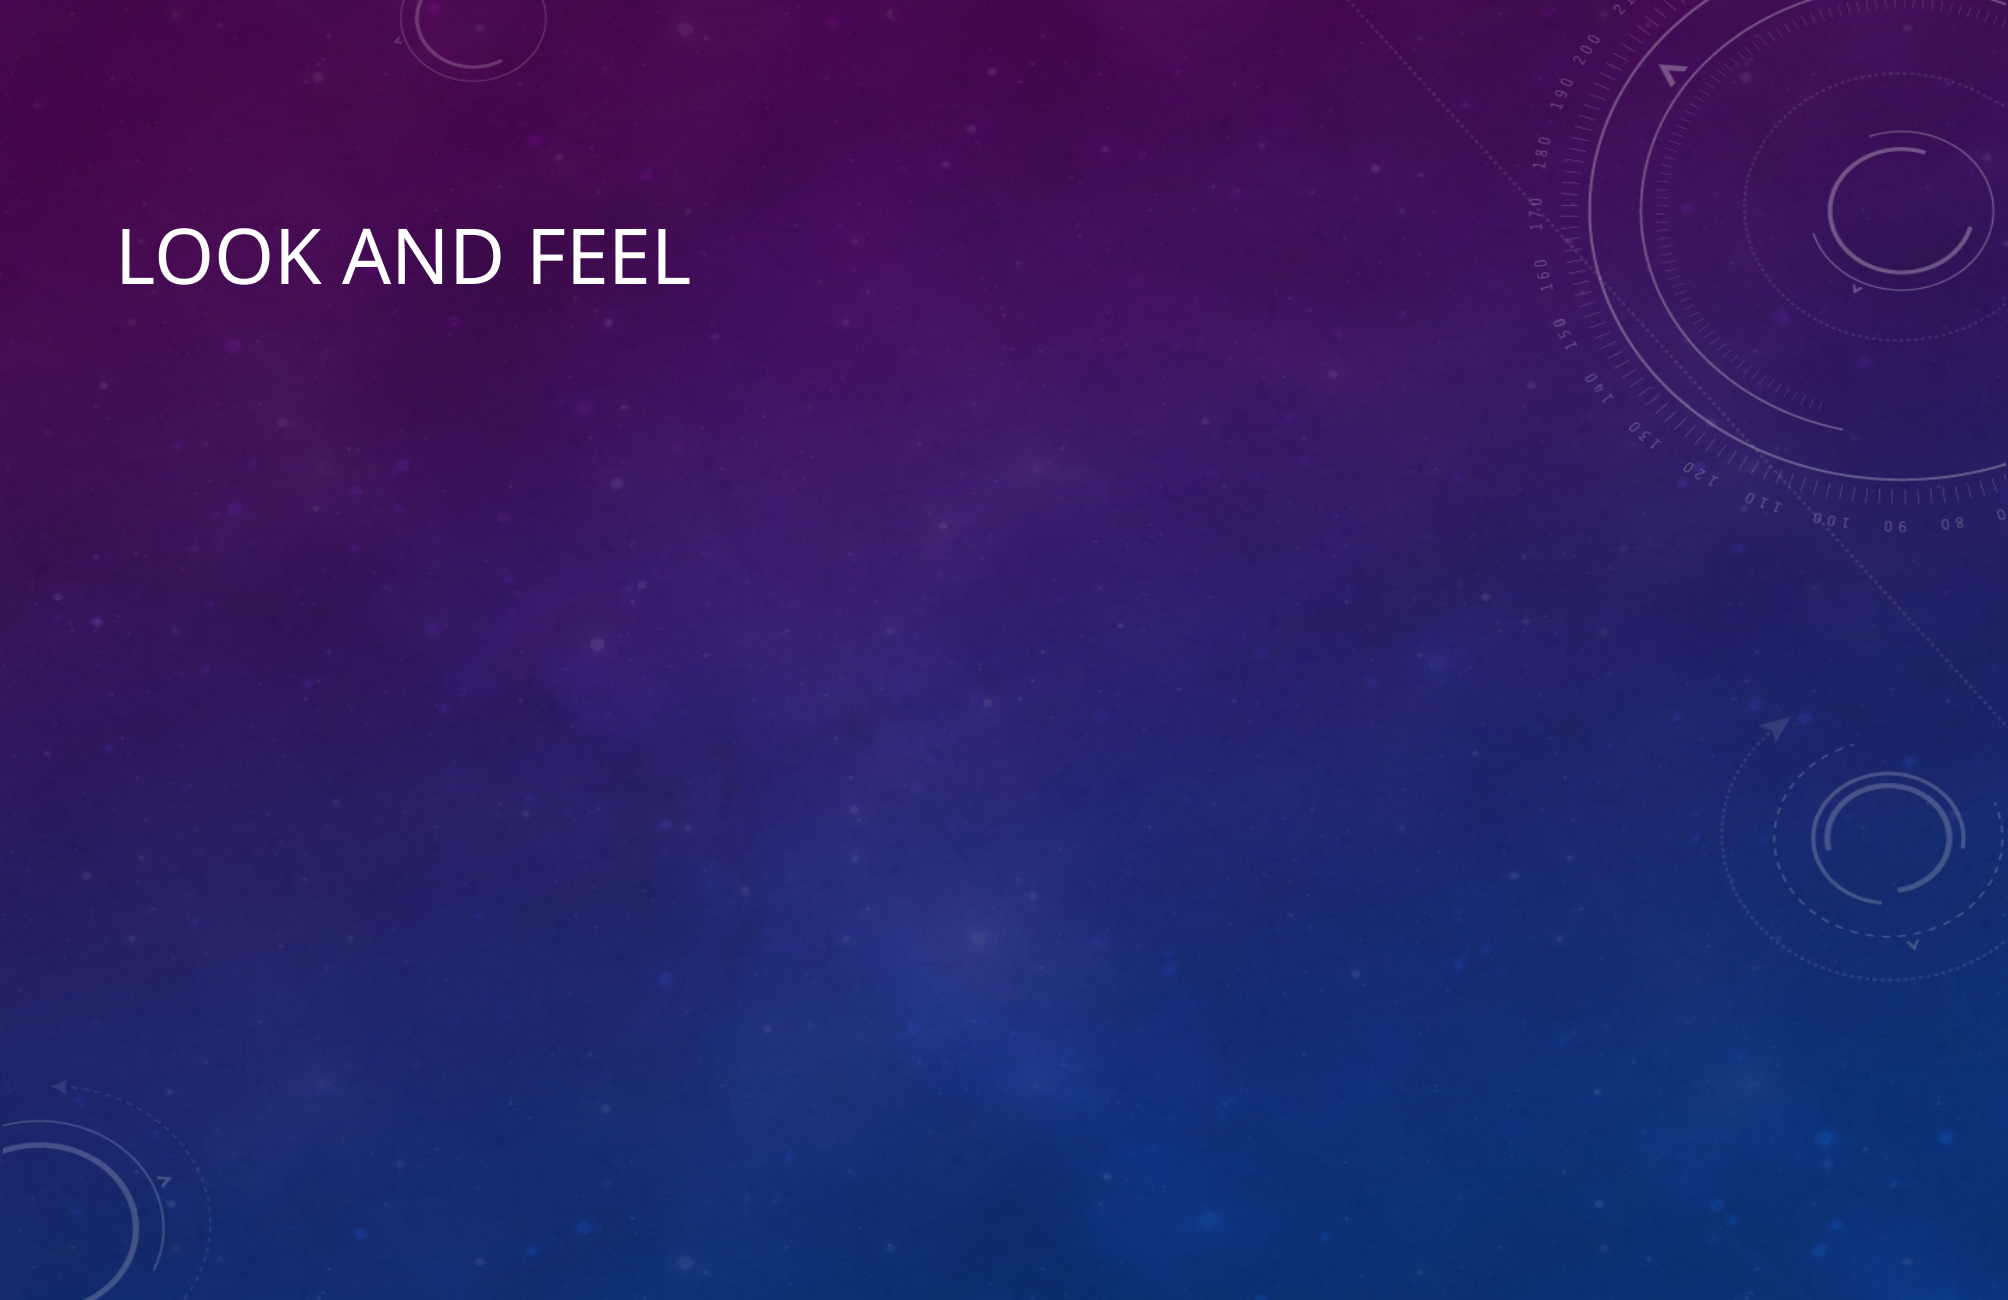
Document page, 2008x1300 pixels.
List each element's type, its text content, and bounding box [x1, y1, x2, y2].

title LOOK AND FEEL [100, 115, 1807, 392]
picture [0, 0, 2008, 1300]
